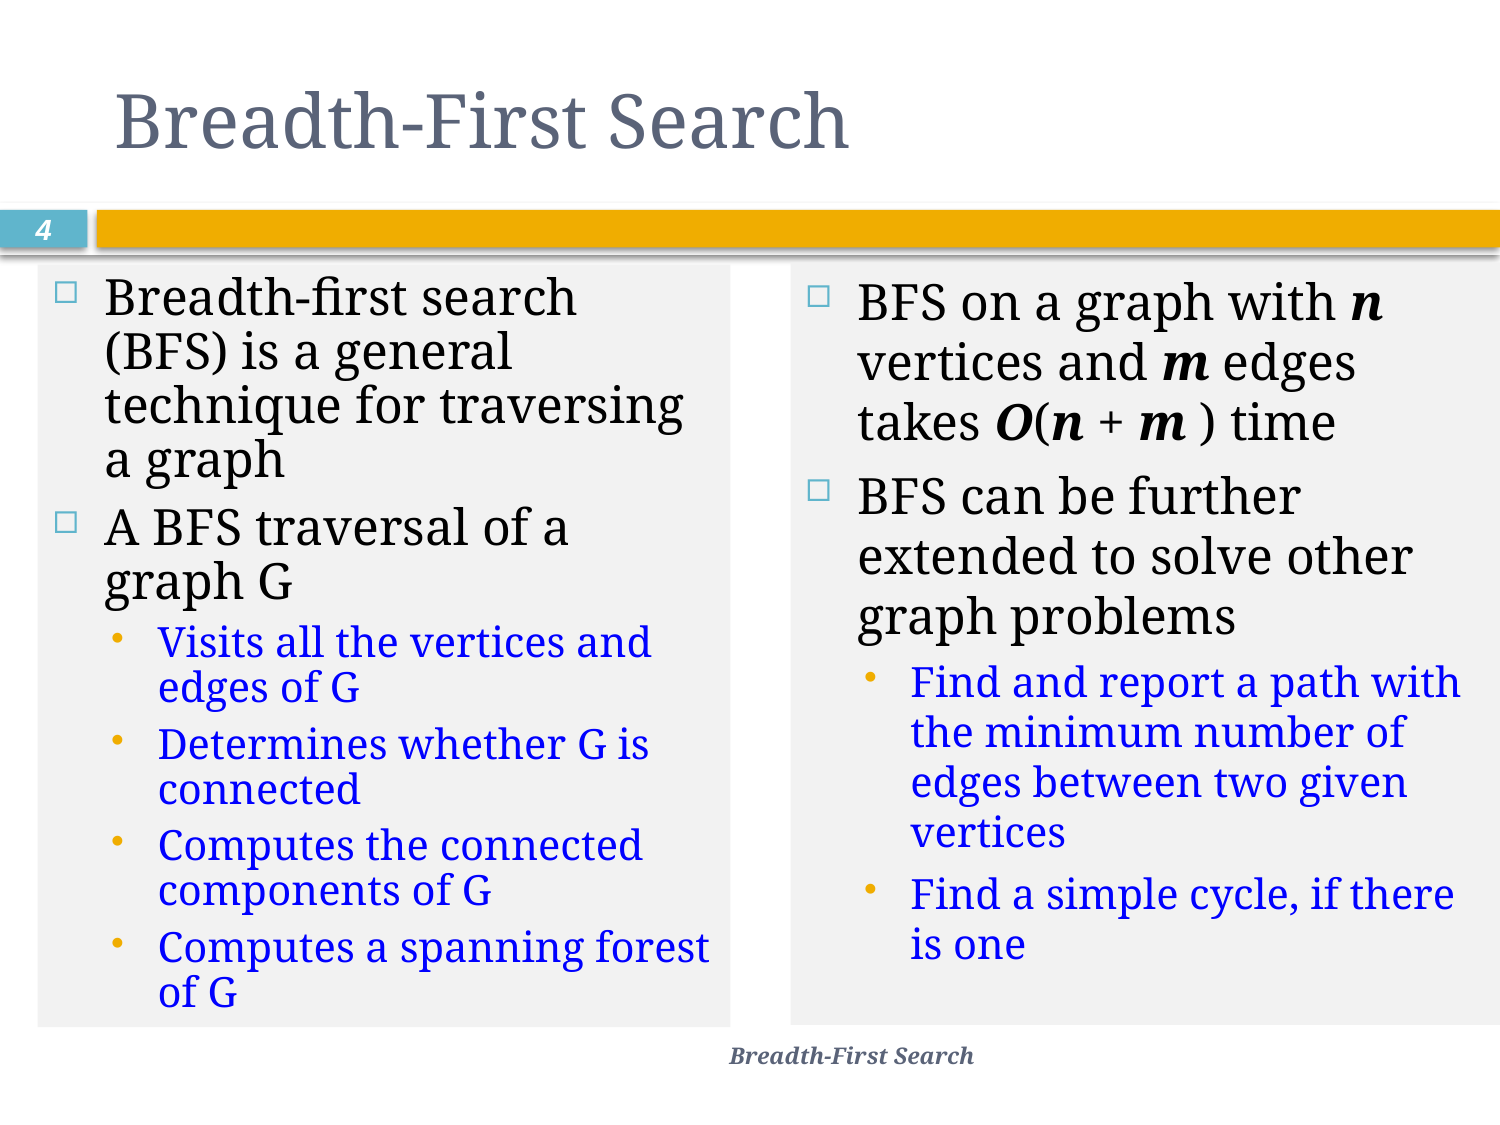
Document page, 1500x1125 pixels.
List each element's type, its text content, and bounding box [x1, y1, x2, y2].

title Breadth-First Search [99, 37, 1438, 200]
list BFS on a graph with n vertices and m edges takes O(n + m ) time BFS can be further extended to solve other graph problems Find and report a path with the minimum number of edges between two given vertices Find a simple cycle, if there is one [790, 262, 1500, 1025]
slide_number 4 [0, 208, 88, 249]
list Breadth-first search (BFS) is a general technique for traversing a graph A BFS traversal of a graph G Visits all the vertices and edges of G Determines whether G is connected Computes the connected components of G Computes a spanning forest of G [37, 264, 731, 1028]
footer Breadth-First Search [99, 1025, 990, 1085]
